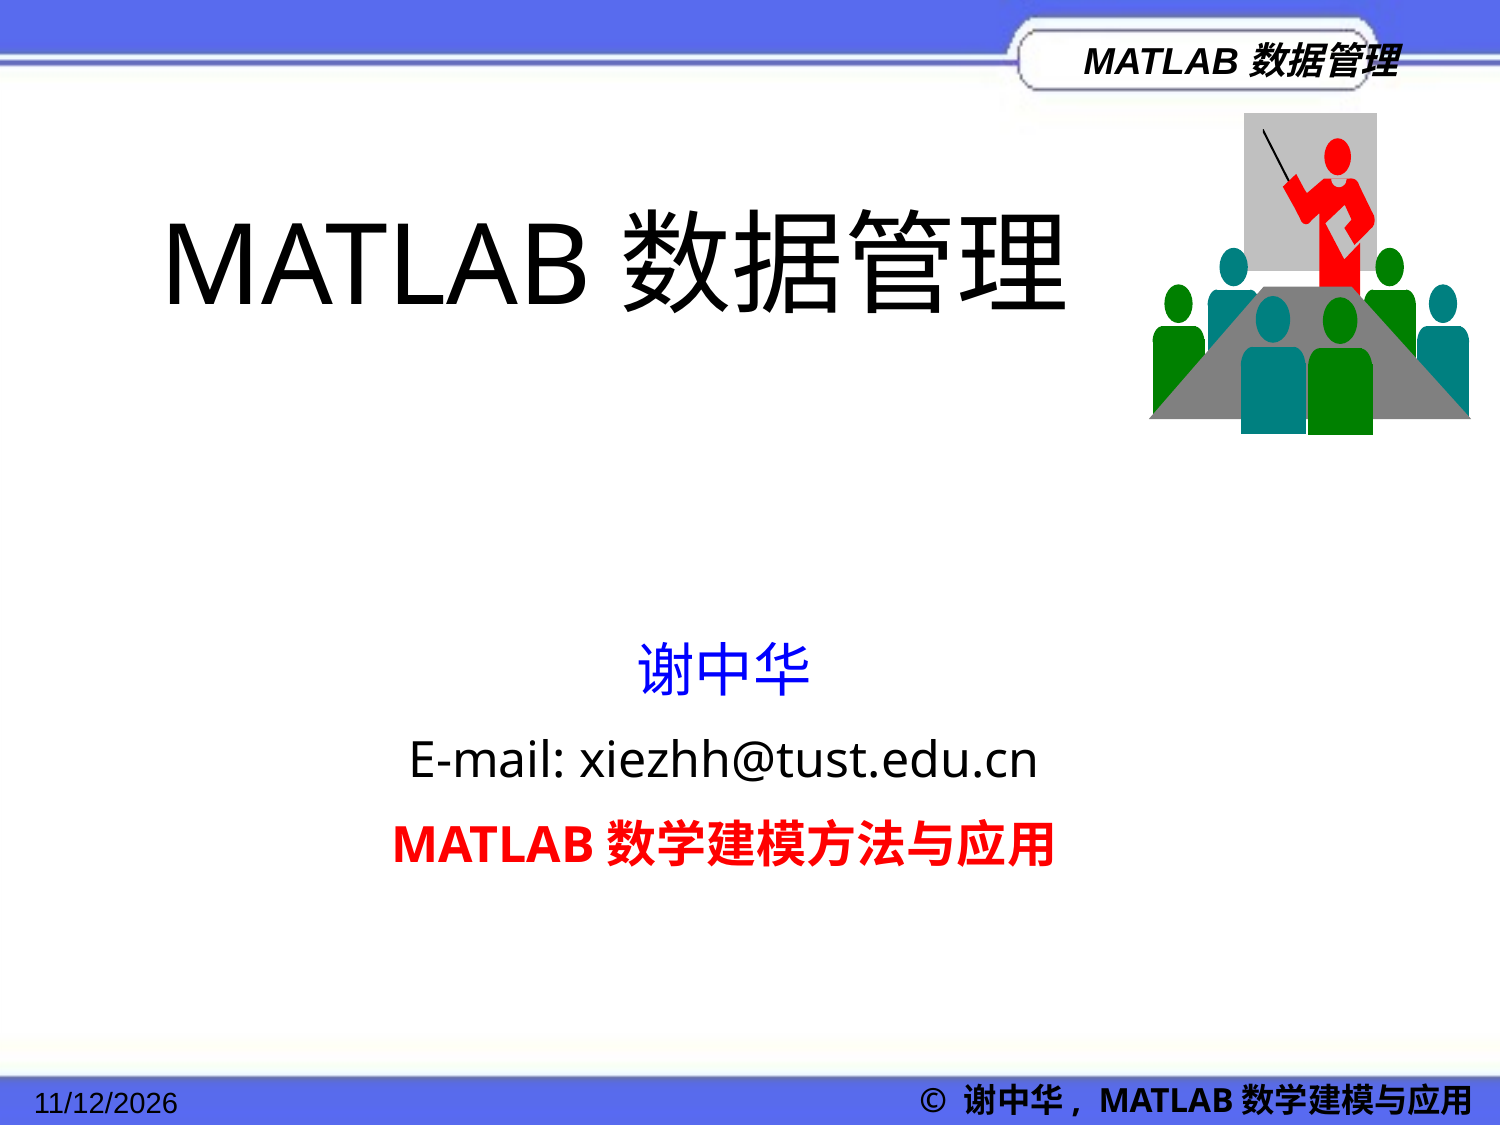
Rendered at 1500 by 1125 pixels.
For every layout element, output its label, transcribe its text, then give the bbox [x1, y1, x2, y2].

text_box 谢中华 E-mail: xiezhh@tust.edu.cn MATLAB数学建模方法与应用 [92, 625, 1356, 881]
text_box MATLAB数据管理 [123, 184, 1105, 335]
picture [0, 0, 1500, 1125]
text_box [1148, 112, 1472, 435]
footer © 谢中华, MATLAB数学建模与应用 [785, 1079, 1475, 1120]
